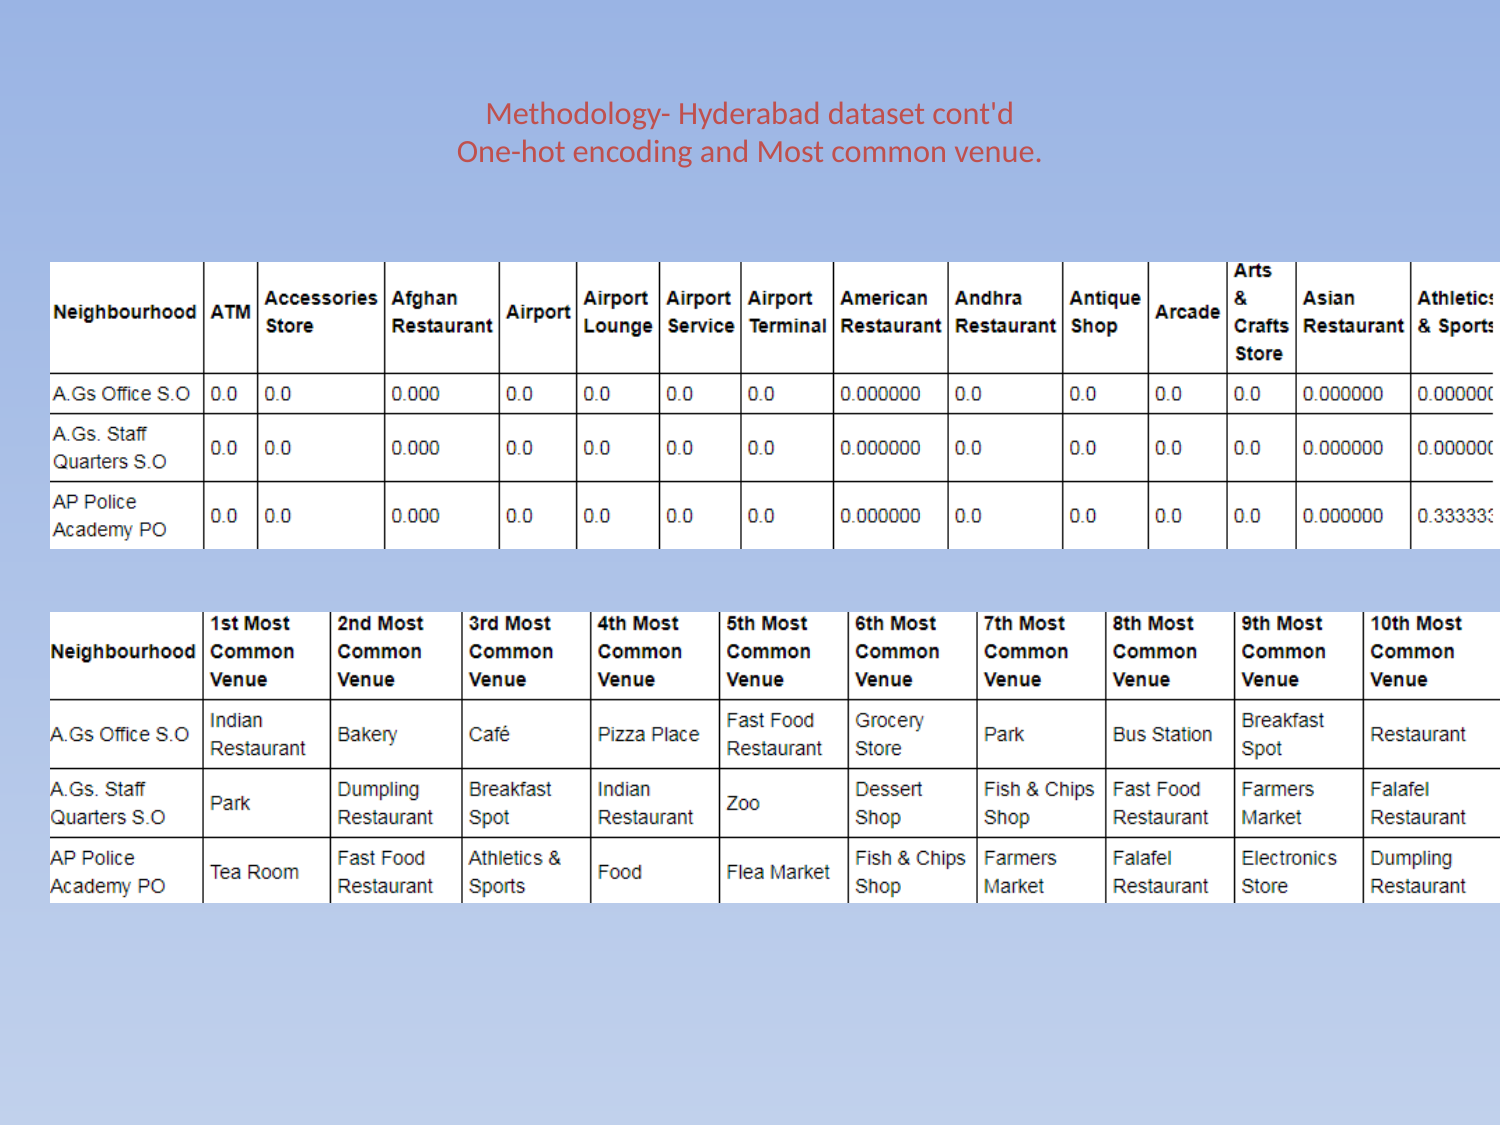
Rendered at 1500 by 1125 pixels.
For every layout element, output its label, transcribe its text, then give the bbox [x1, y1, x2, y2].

picture [49, 612, 1500, 903]
picture [49, 262, 1500, 549]
title Methodology- Hyderabad dataset cont'd One-hot encoding and Most common venue. [75, 45, 1425, 233]
